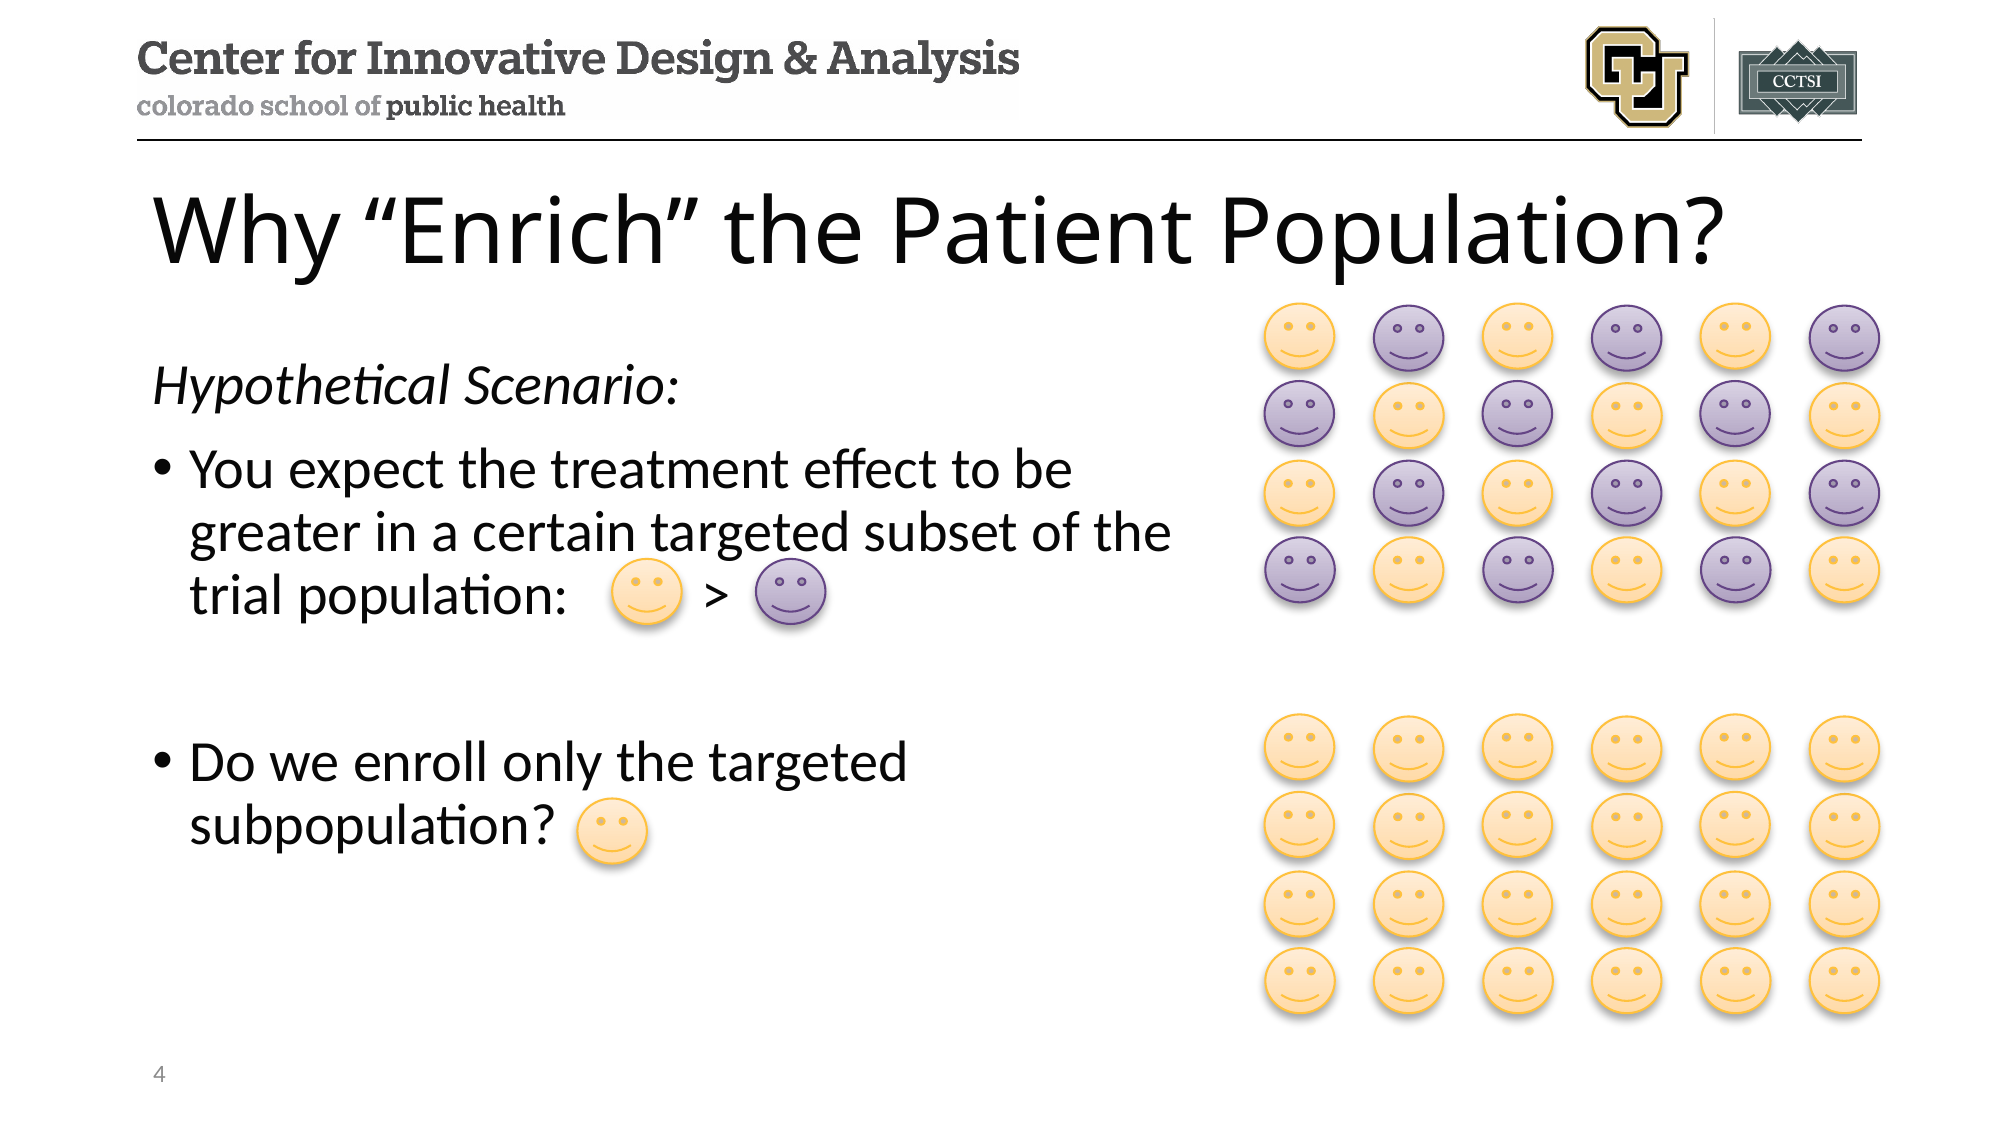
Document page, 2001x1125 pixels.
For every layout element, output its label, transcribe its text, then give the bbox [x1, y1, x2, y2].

text_box [1808, 459, 1881, 527]
text_box [1481, 870, 1554, 938]
text_box [611, 557, 683, 626]
slide_number 4 [138, 1042, 589, 1103]
text_box [1591, 383, 1663, 450]
text_box [1699, 947, 1772, 1015]
text_box [1264, 536, 1336, 604]
text_box [1372, 536, 1445, 604]
text_box [1263, 870, 1336, 938]
text_box [1590, 536, 1663, 604]
text_box [1372, 459, 1445, 527]
text_box [1699, 379, 1771, 448]
text_box [1372, 715, 1445, 783]
text_box [1590, 947, 1663, 1015]
text_box [1590, 870, 1663, 938]
text_box [1808, 947, 1881, 1015]
text_box [1808, 715, 1881, 783]
text_box [1481, 790, 1554, 858]
text_box [1372, 947, 1445, 1015]
text_box [1372, 304, 1445, 372]
text_box [1591, 794, 1663, 861]
text_box [1590, 304, 1663, 372]
text_box [1699, 790, 1771, 858]
text_box [1699, 302, 1772, 370]
text_box [1482, 947, 1554, 1015]
text_box [1263, 790, 1336, 858]
text_box [1263, 302, 1336, 370]
text_box [1263, 713, 1336, 781]
text_box [1481, 459, 1554, 527]
text_box [1481, 379, 1554, 448]
text_box [1482, 536, 1554, 604]
text_box [1590, 715, 1663, 783]
text_box [1373, 383, 1445, 450]
picture [137, 39, 1019, 120]
text_box [576, 797, 648, 865]
text_box [1263, 379, 1336, 448]
list Hypothetical Scenario: You expect the treatment effect to be greater in a certain targeted subset of the trial population: > Do we enroll only the targeted subpopulation? [137, 347, 1265, 1014]
text_box [1699, 870, 1771, 938]
text_box [1590, 459, 1663, 527]
text_box [1481, 302, 1554, 370]
text_box [1808, 304, 1881, 372]
text_box [1808, 870, 1881, 938]
text_box [754, 557, 827, 626]
text_box [1264, 947, 1336, 1015]
text_box [1263, 459, 1336, 527]
title Why “Enrich” the Patient Population? [137, 150, 1863, 318]
text_box [1808, 383, 1881, 450]
text_box [1808, 536, 1881, 604]
text_box [1373, 794, 1445, 861]
text_box [1372, 870, 1445, 938]
text_box [1808, 794, 1881, 861]
picture [1584, 17, 1857, 134]
text_box [1699, 459, 1771, 527]
text_box [1699, 536, 1772, 604]
text_box [1699, 713, 1772, 781]
text_box [1481, 713, 1554, 781]
